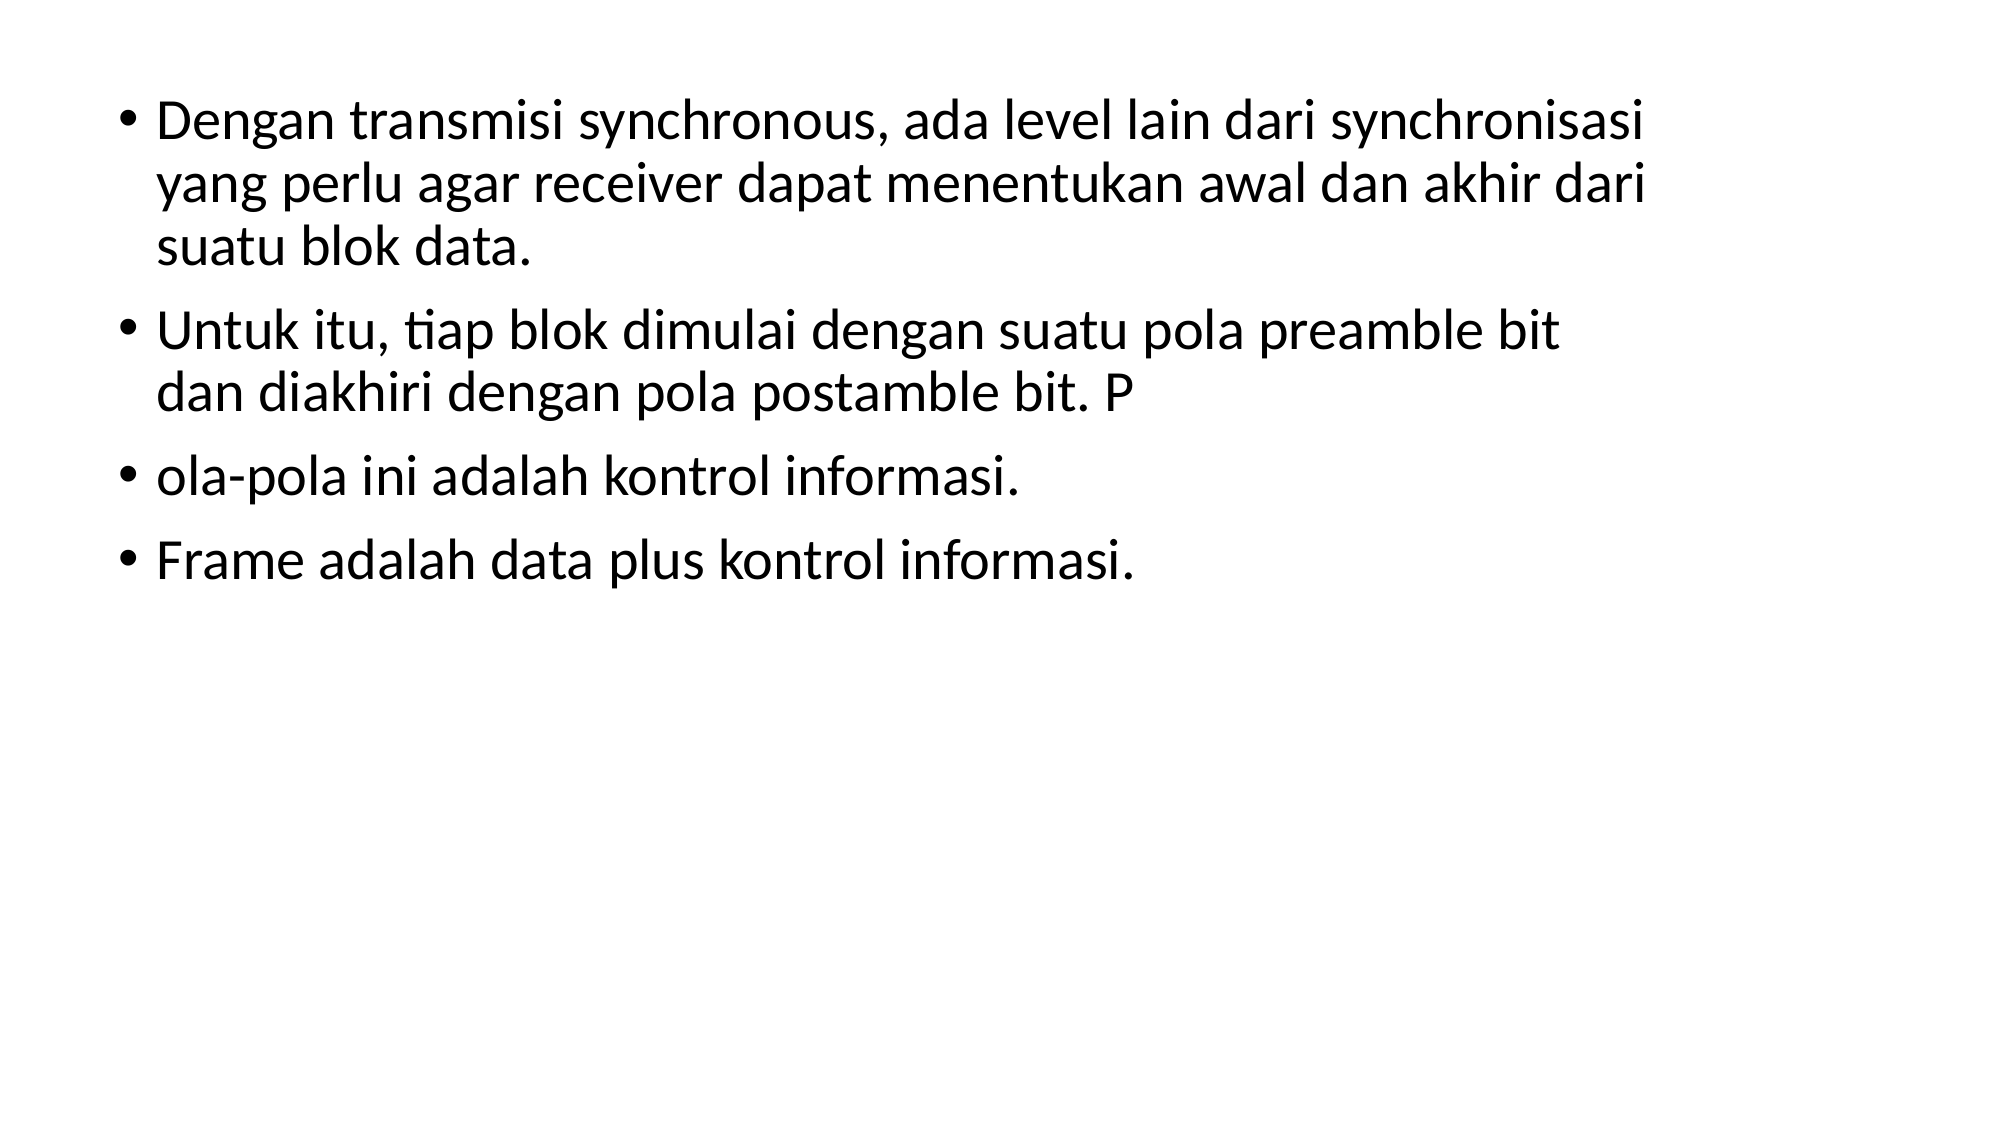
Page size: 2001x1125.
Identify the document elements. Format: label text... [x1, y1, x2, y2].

list Dengan transmisi synchronous, ada level lain dari synchronisasi yang perlu agar receiver dapat menentukan awal dan akhir dari suatu blok data. Untuk itu, tiap blok dimulai dengan suatu pola preamble bit dan diakhiri dengan pola postamble bit. P ola-pola ini adalah kontrol informasi. Frame adalah data plus kontrol informasi. [103, 82, 1675, 963]
